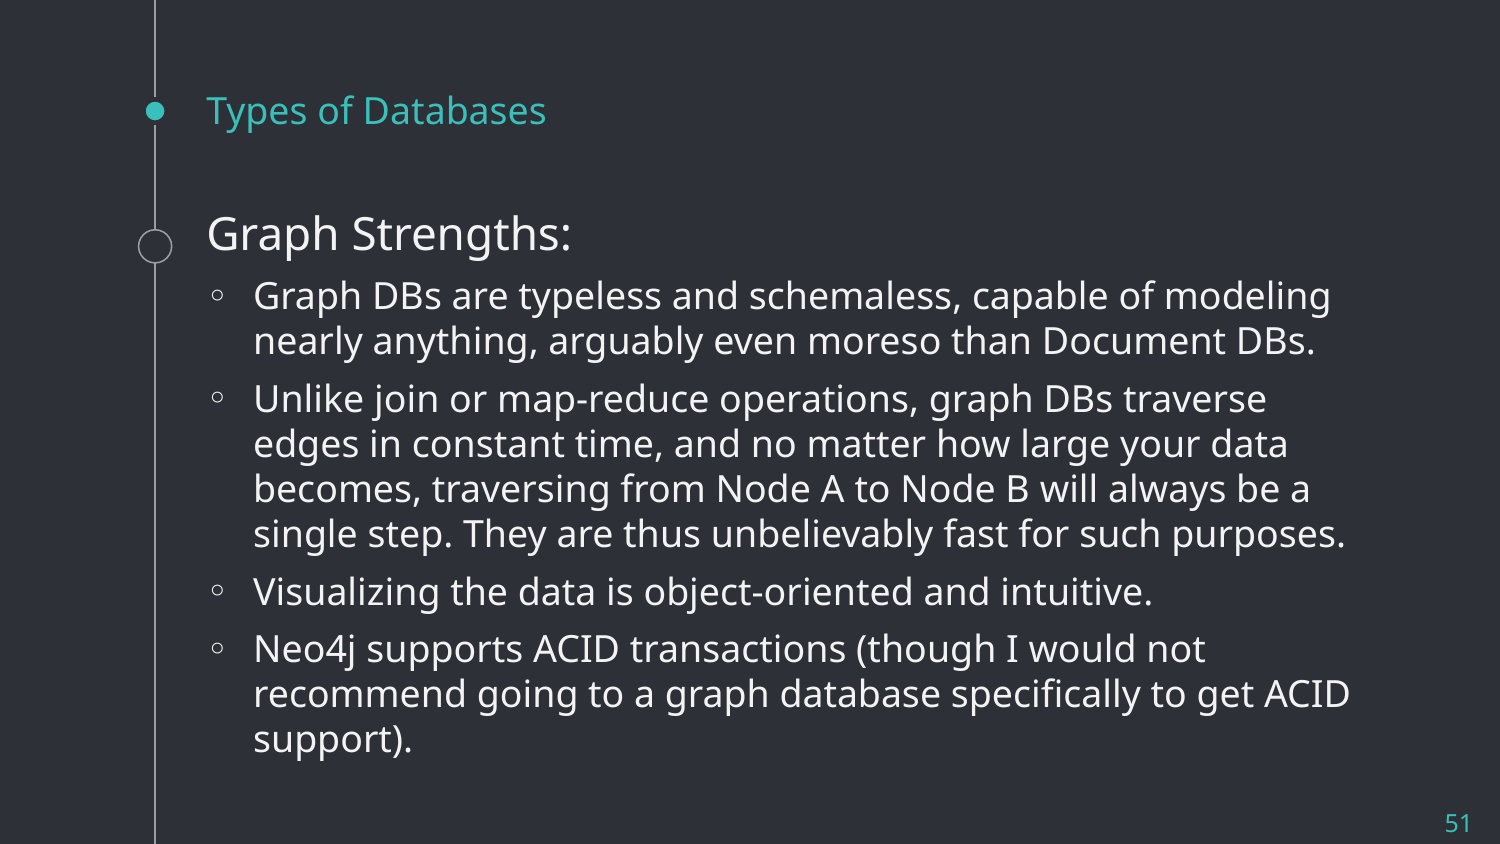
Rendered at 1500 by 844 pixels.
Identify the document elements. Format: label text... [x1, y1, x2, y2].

title Types of Databases [191, 90, 1317, 147]
list Graph Strengths: Graph DBs are typeless and schemaless, capable of modeling nearly anything, arguably even moreso than Document DBs. Unlike join or map-reduce operations, graph DBs traverse edges in constant time, and no matter how large your data becomes, traversing from Node A to Node B will always be a single step. They are thus unbelievably fast for such purposes. Visualizing the data is object-oriented and intuitive. Neo4j supports ACID transactions (though I would not recommend going to a graph database specifically to get ACID support). [191, 189, 1399, 802]
slide_number 51 [1398, 792, 1489, 844]
